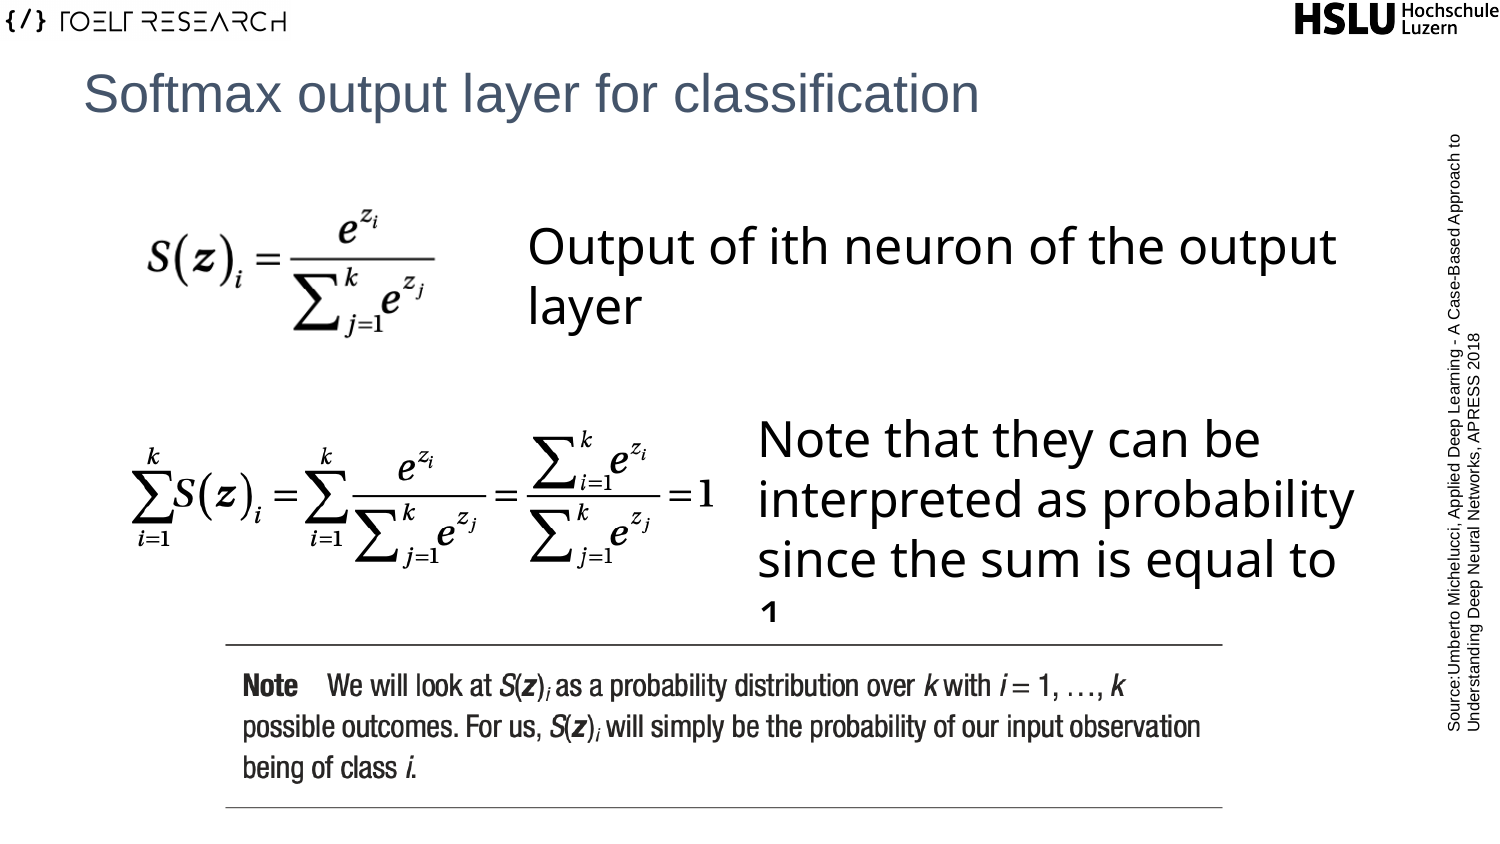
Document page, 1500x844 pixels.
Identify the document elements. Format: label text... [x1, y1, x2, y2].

picture [15, 180, 1237, 821]
text_box Note that they can be interpreted as probability since the sum is equal to 1 [764, 392, 1394, 603]
text_box Source:Umberto Michelucci, Applied Deep Learning - A Case-Based Approach to Understanding Deep Neural Networks, APRESS 2018 [1436, 104, 1485, 740]
picture [1295, 2, 1499, 35]
title Softmax output layer for classification [68, 50, 1330, 139]
picture [0, 0, 291, 41]
text_box Output of ith neuron of the output layer [513, 199, 1436, 339]
